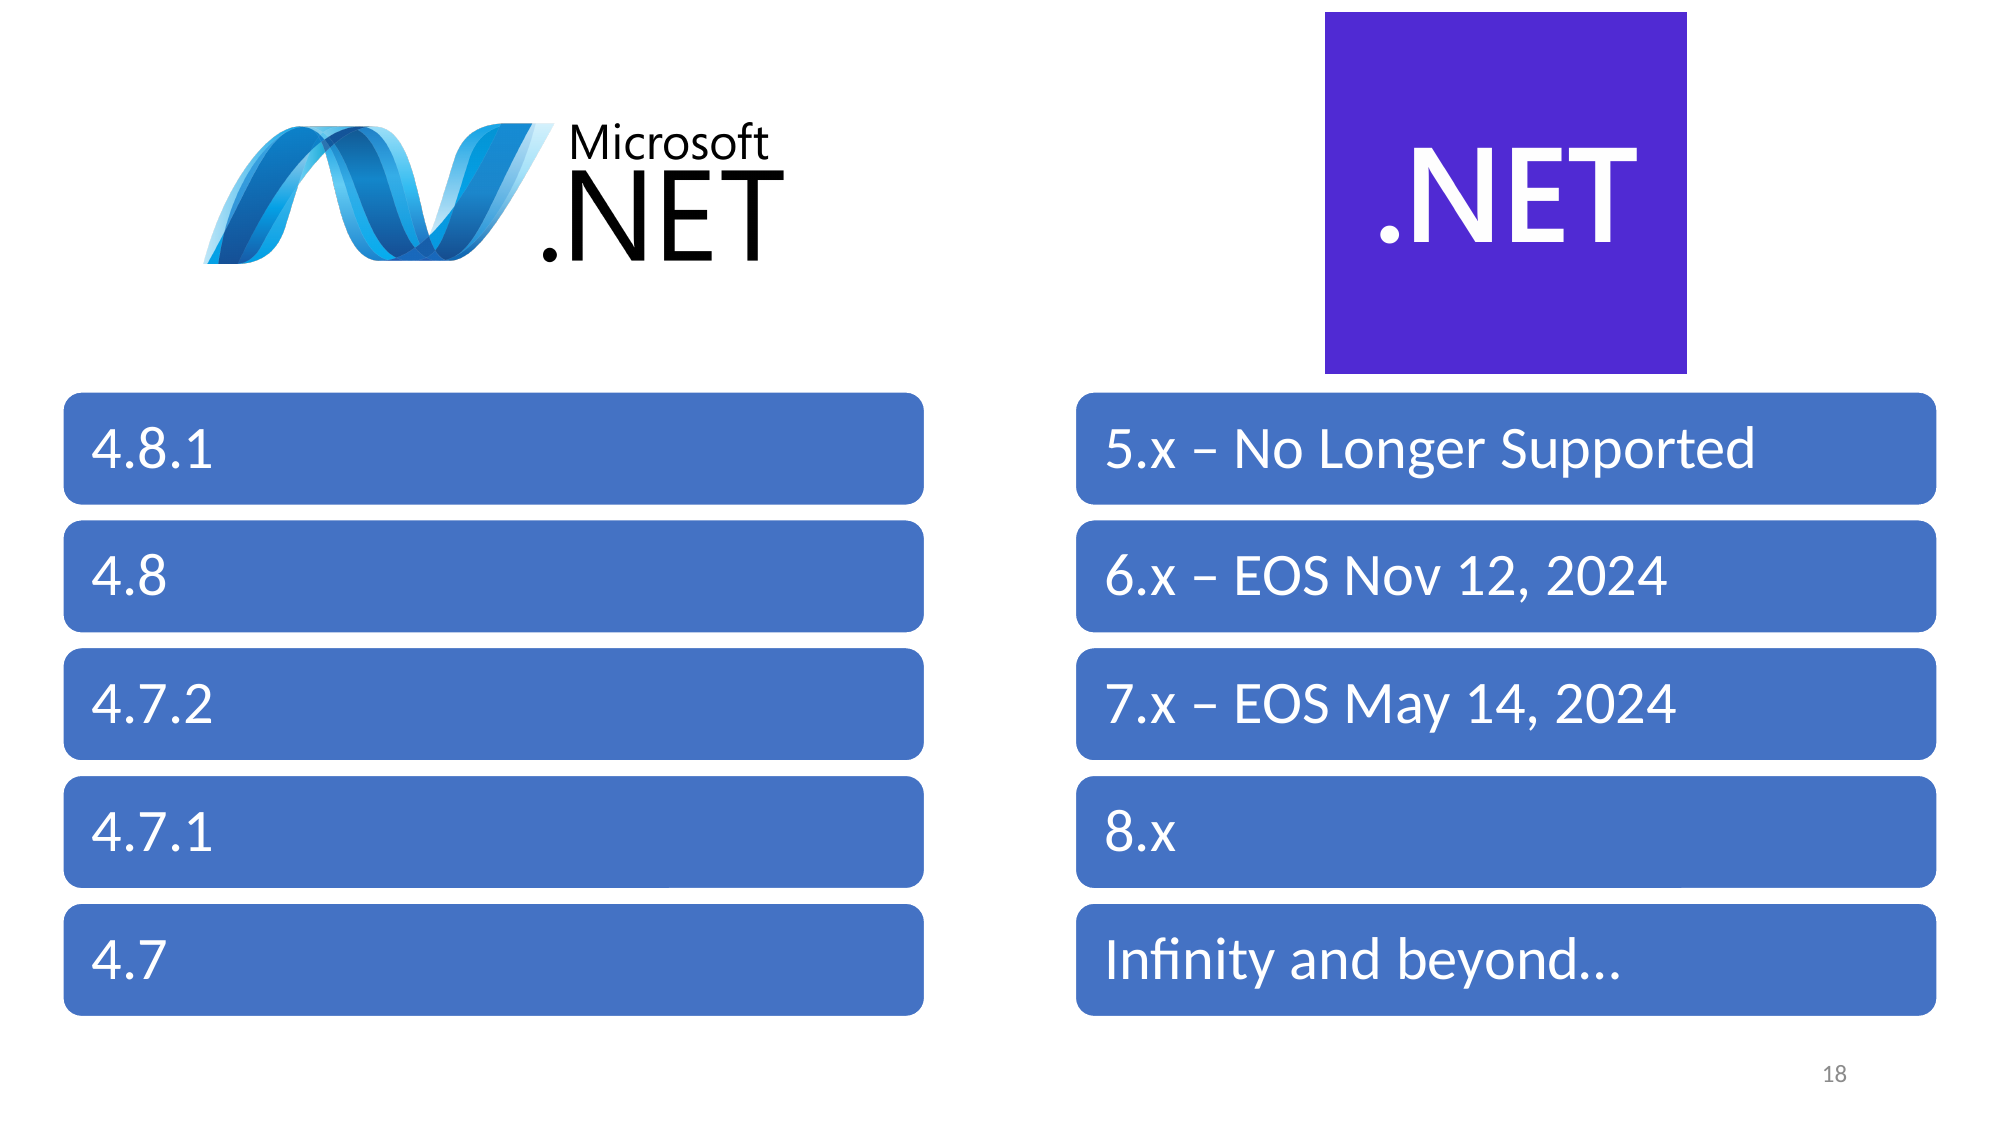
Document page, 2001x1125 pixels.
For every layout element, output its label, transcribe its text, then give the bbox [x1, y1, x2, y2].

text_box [62, 387, 925, 1022]
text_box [1074, 387, 1938, 1022]
picture [1325, 12, 1687, 374]
picture [203, 122, 784, 264]
slide_number 18 [1412, 1042, 1863, 1103]
